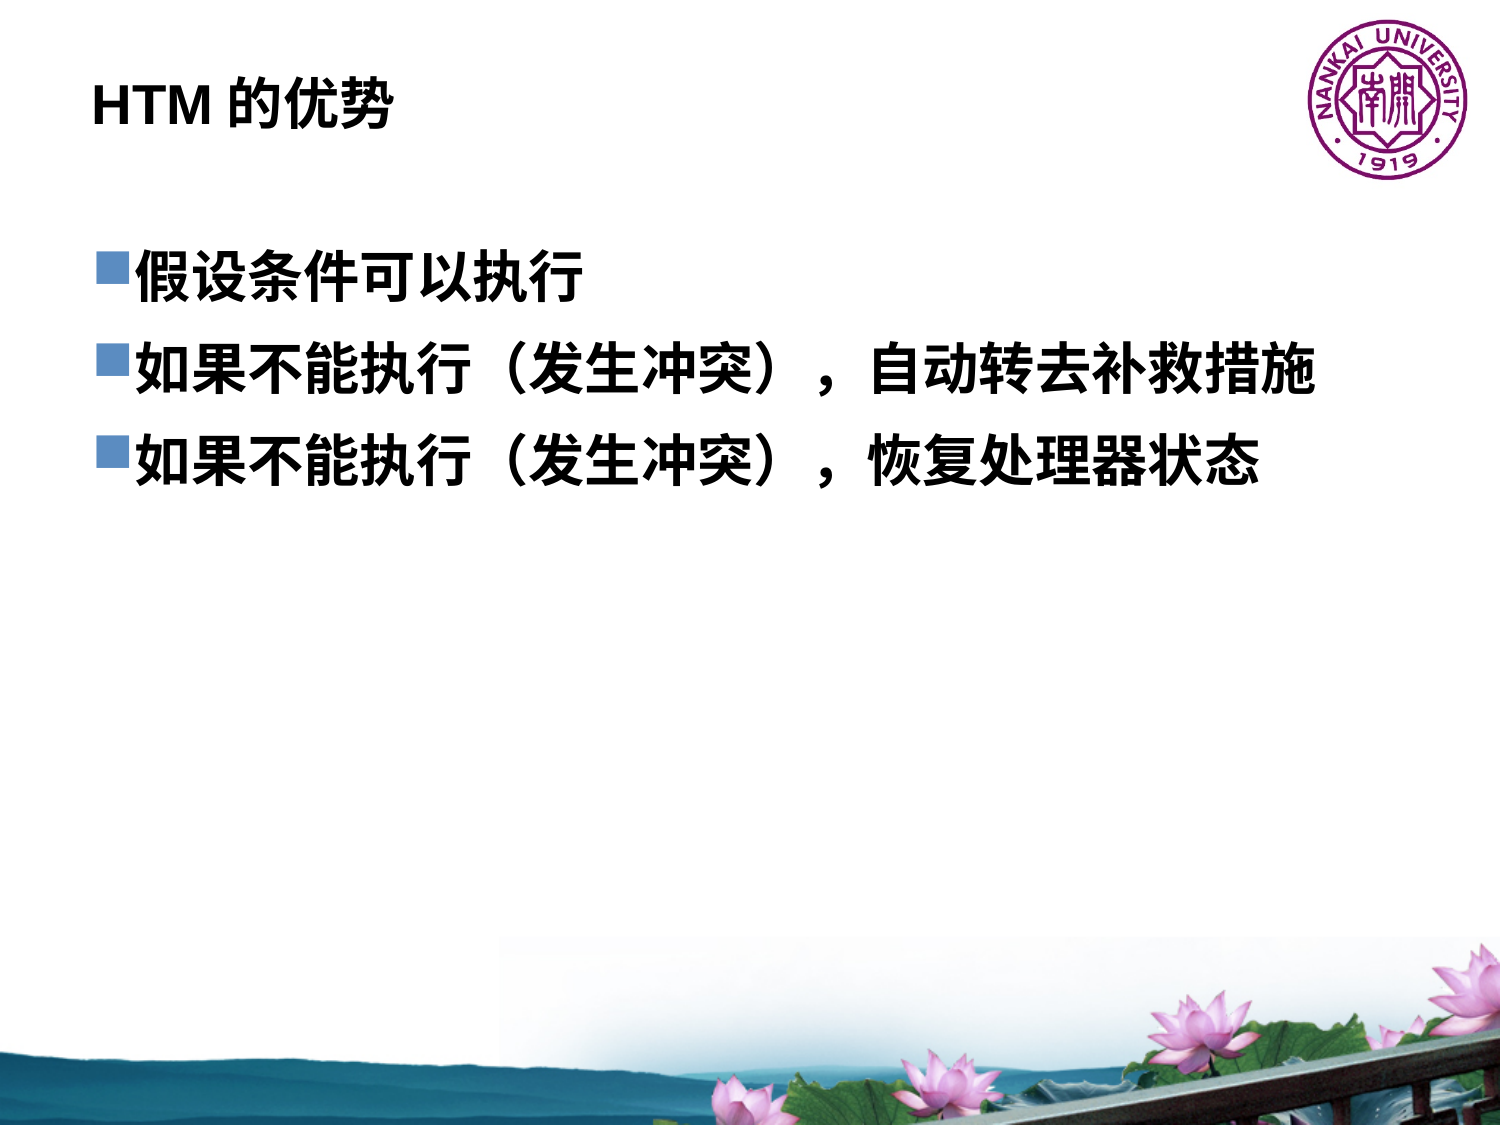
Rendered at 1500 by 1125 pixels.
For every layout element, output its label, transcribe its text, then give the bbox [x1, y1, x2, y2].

list 假设条件可以执行 如果不能执行（发生冲突），自动转去补救措施 如果不能执行（发生冲突），恢复处理器状态 [76, 220, 1424, 1035]
title HTM的优势 [76, 54, 1424, 149]
picture [0, 0, 1500, 1125]
